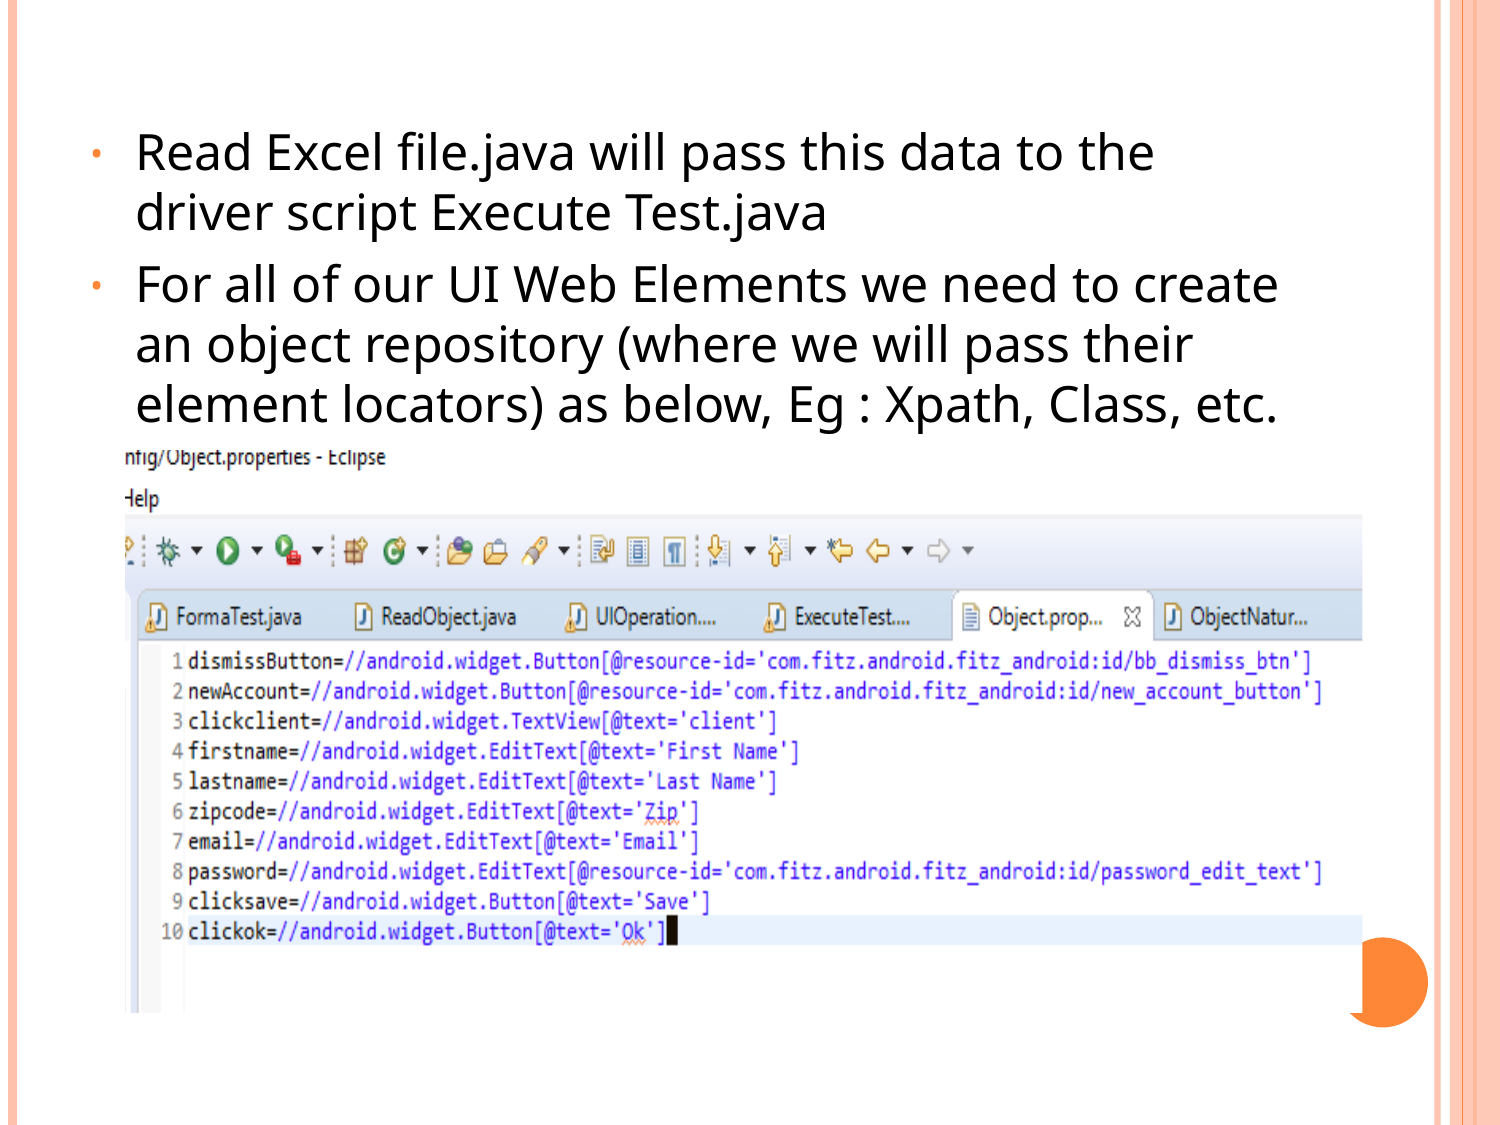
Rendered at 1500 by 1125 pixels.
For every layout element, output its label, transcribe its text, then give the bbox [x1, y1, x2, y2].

picture [124, 449, 1363, 1013]
list Read Excel file.java will pass this data to the driver script Execute Test.java For all of our UI Web Elements we need to create an object repository (where we will pass their element locators) as below, Eg : Xpath, Class, etc. [75, 112, 1300, 1062]
